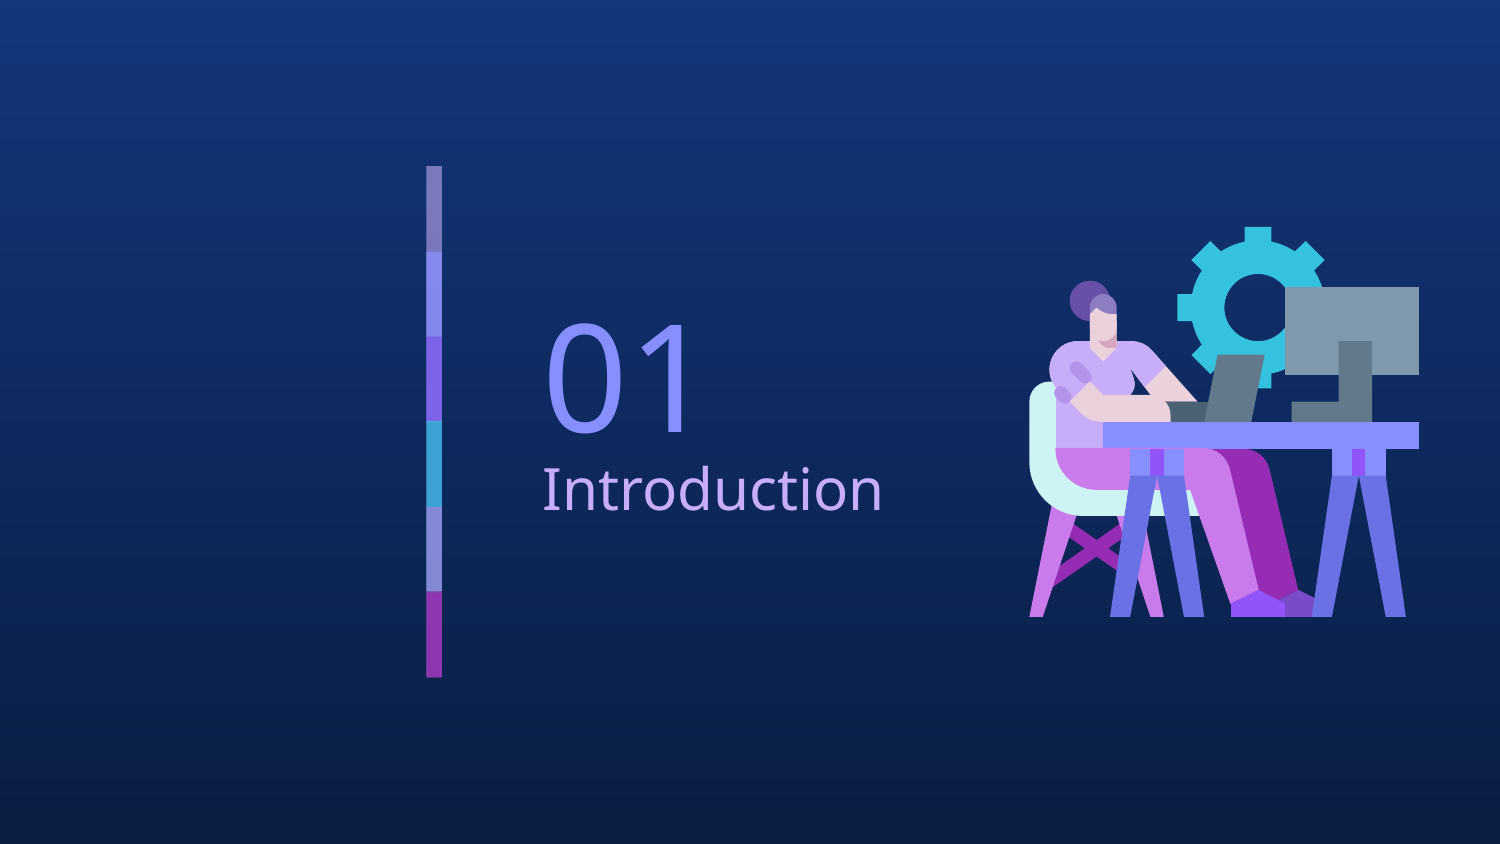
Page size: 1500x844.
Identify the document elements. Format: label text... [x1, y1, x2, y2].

title Introduction [527, 472, 958, 573]
title 01 [527, 271, 790, 472]
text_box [1029, 226, 1420, 618]
